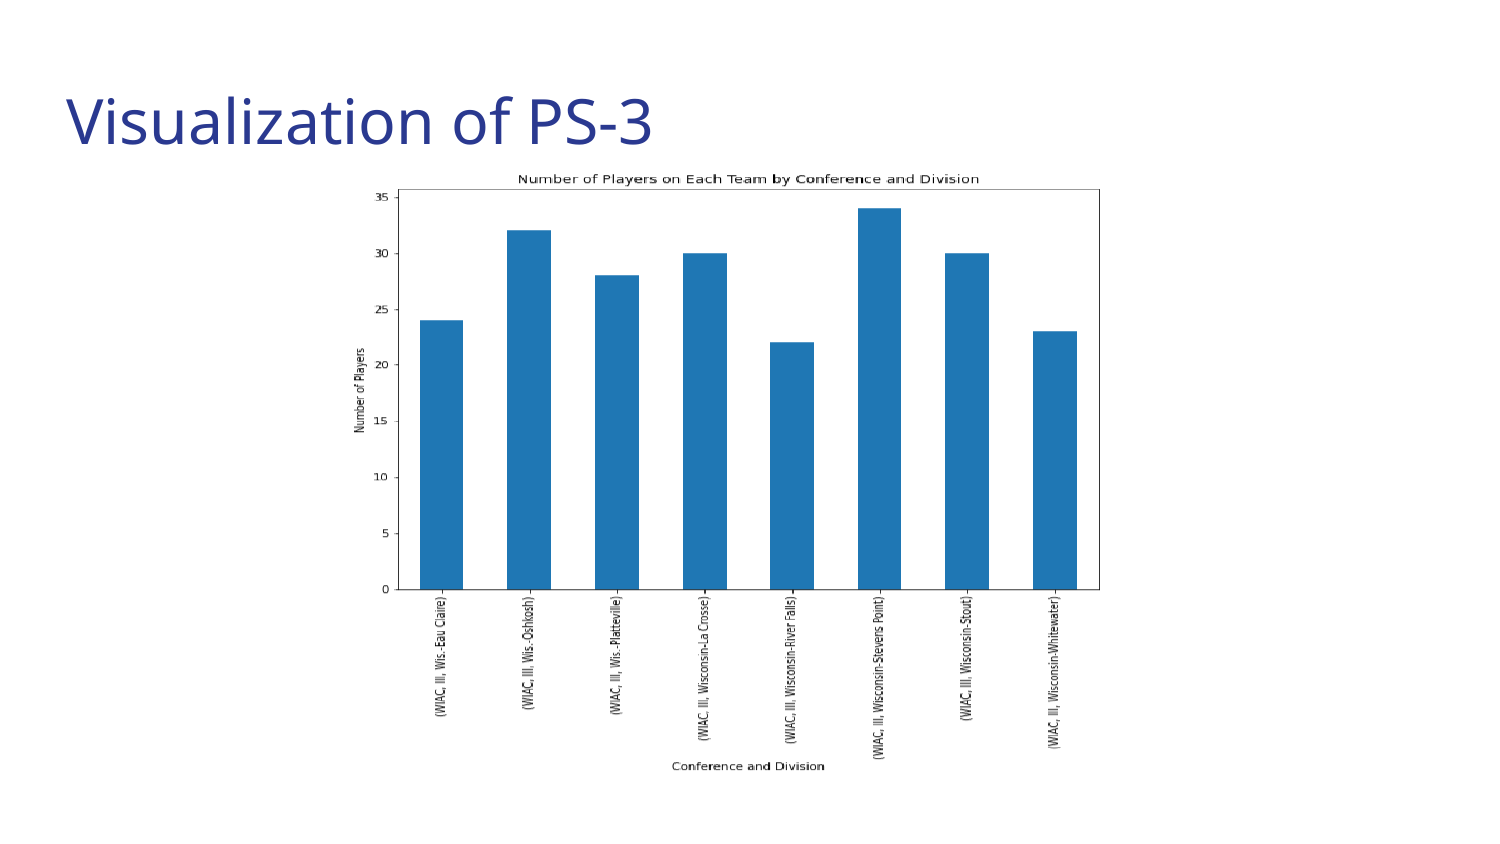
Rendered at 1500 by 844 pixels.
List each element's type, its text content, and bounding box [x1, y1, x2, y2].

title Visualization of PS-3 [51, 67, 1449, 167]
picture [341, 166, 1159, 794]
